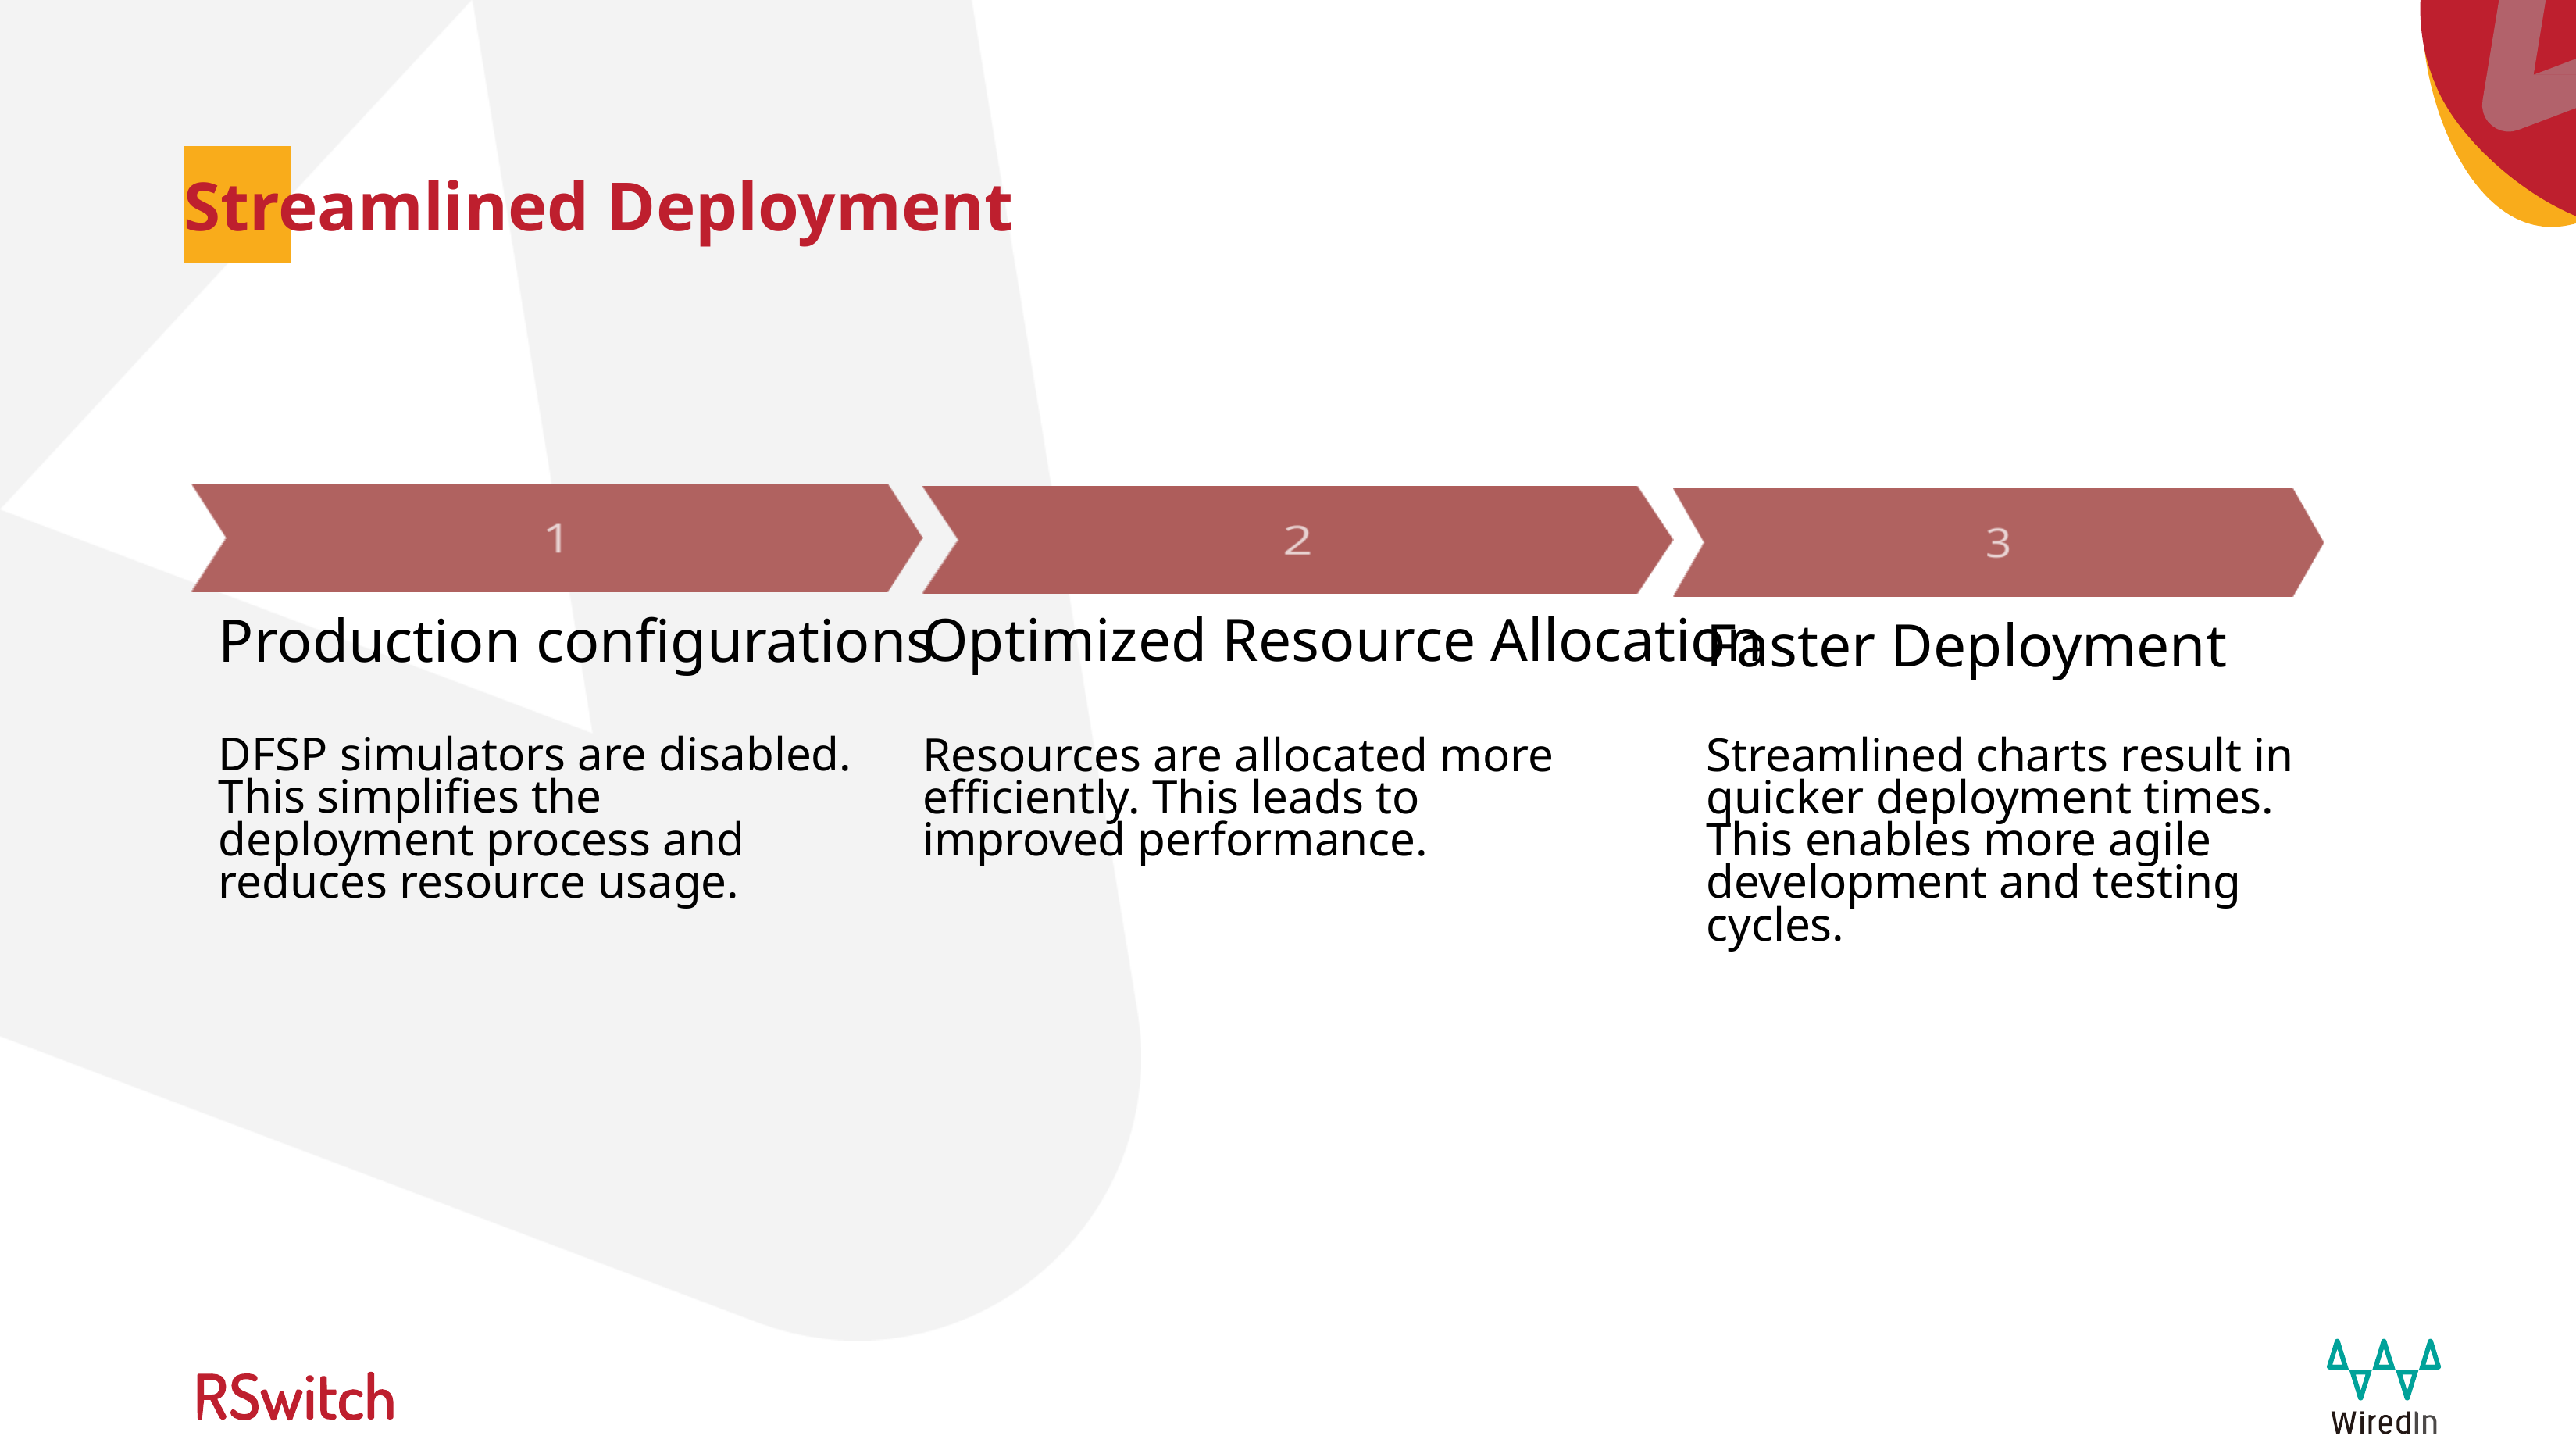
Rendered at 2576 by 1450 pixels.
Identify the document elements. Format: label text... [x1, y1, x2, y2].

picture [0, 0, 2324, 1341]
text_box Resources are allocated more efficiently. This leads to improved performance. [922, 738, 1574, 868]
text_box Production configurations [218, 631, 555, 674]
text_box DFSP simulators are disabled. This simplifies the deployment process and reduces resource usage. [218, 738, 869, 910]
text_box Streamlined charts result in quicker deployment times. This enables more agile development and testing cycles. [1706, 738, 2357, 868]
picture [339, 1389, 363, 1420]
title Streamlined Deployment [184, 164, 2447, 245]
text_box Faster Deployment [1706, 637, 2043, 680]
text_box Optimized Resource Allocation [922, 631, 1405, 674]
picture [2321, 1323, 2448, 1450]
